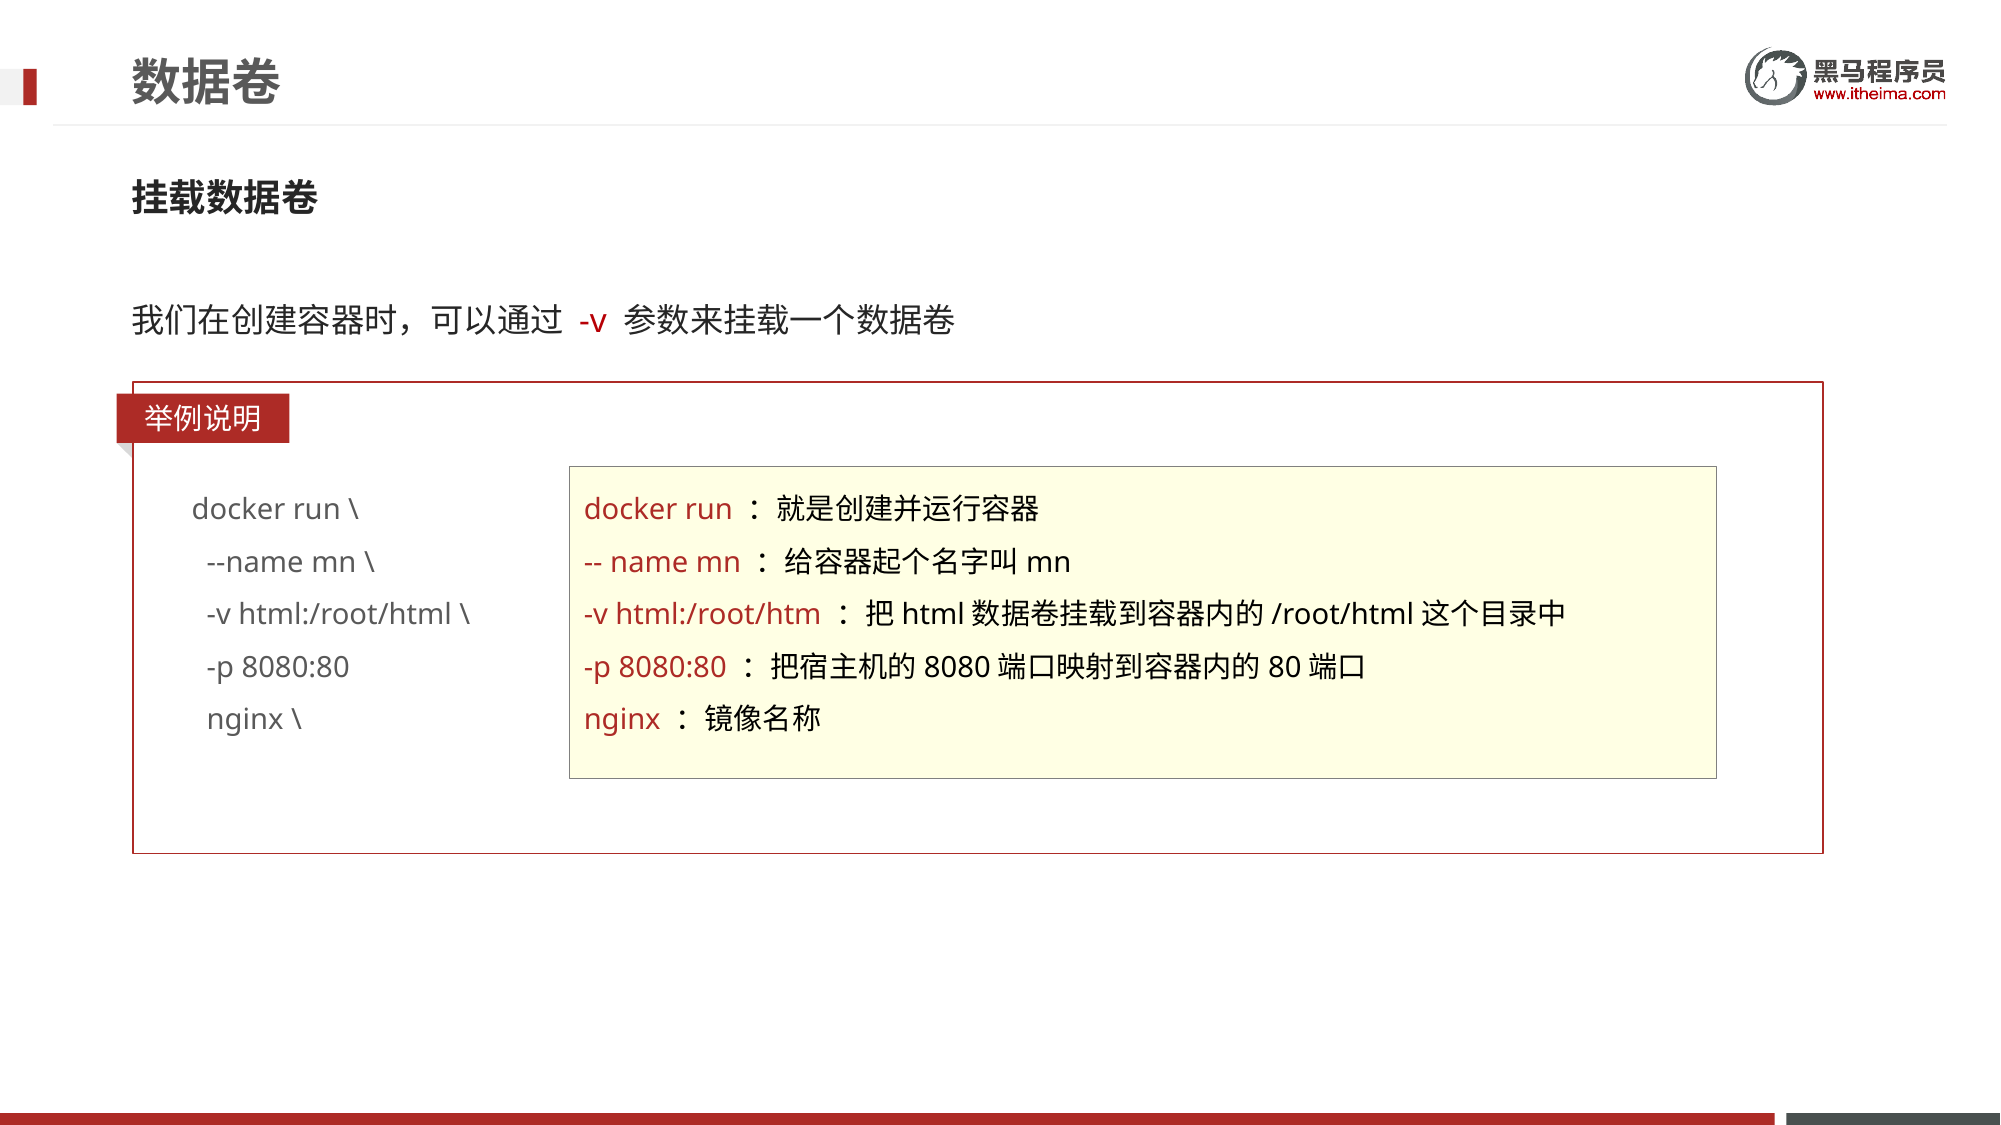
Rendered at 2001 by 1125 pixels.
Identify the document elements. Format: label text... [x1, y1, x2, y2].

list 我们在创建容器时，可以通过 -v 参数来挂载一个数据卷 [116, 271, 1872, 964]
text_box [116, 381, 1824, 854]
title 数据卷 [116, 38, 1556, 124]
list 挂载数据卷 [116, 154, 1872, 239]
picture [1744, 46, 1946, 106]
